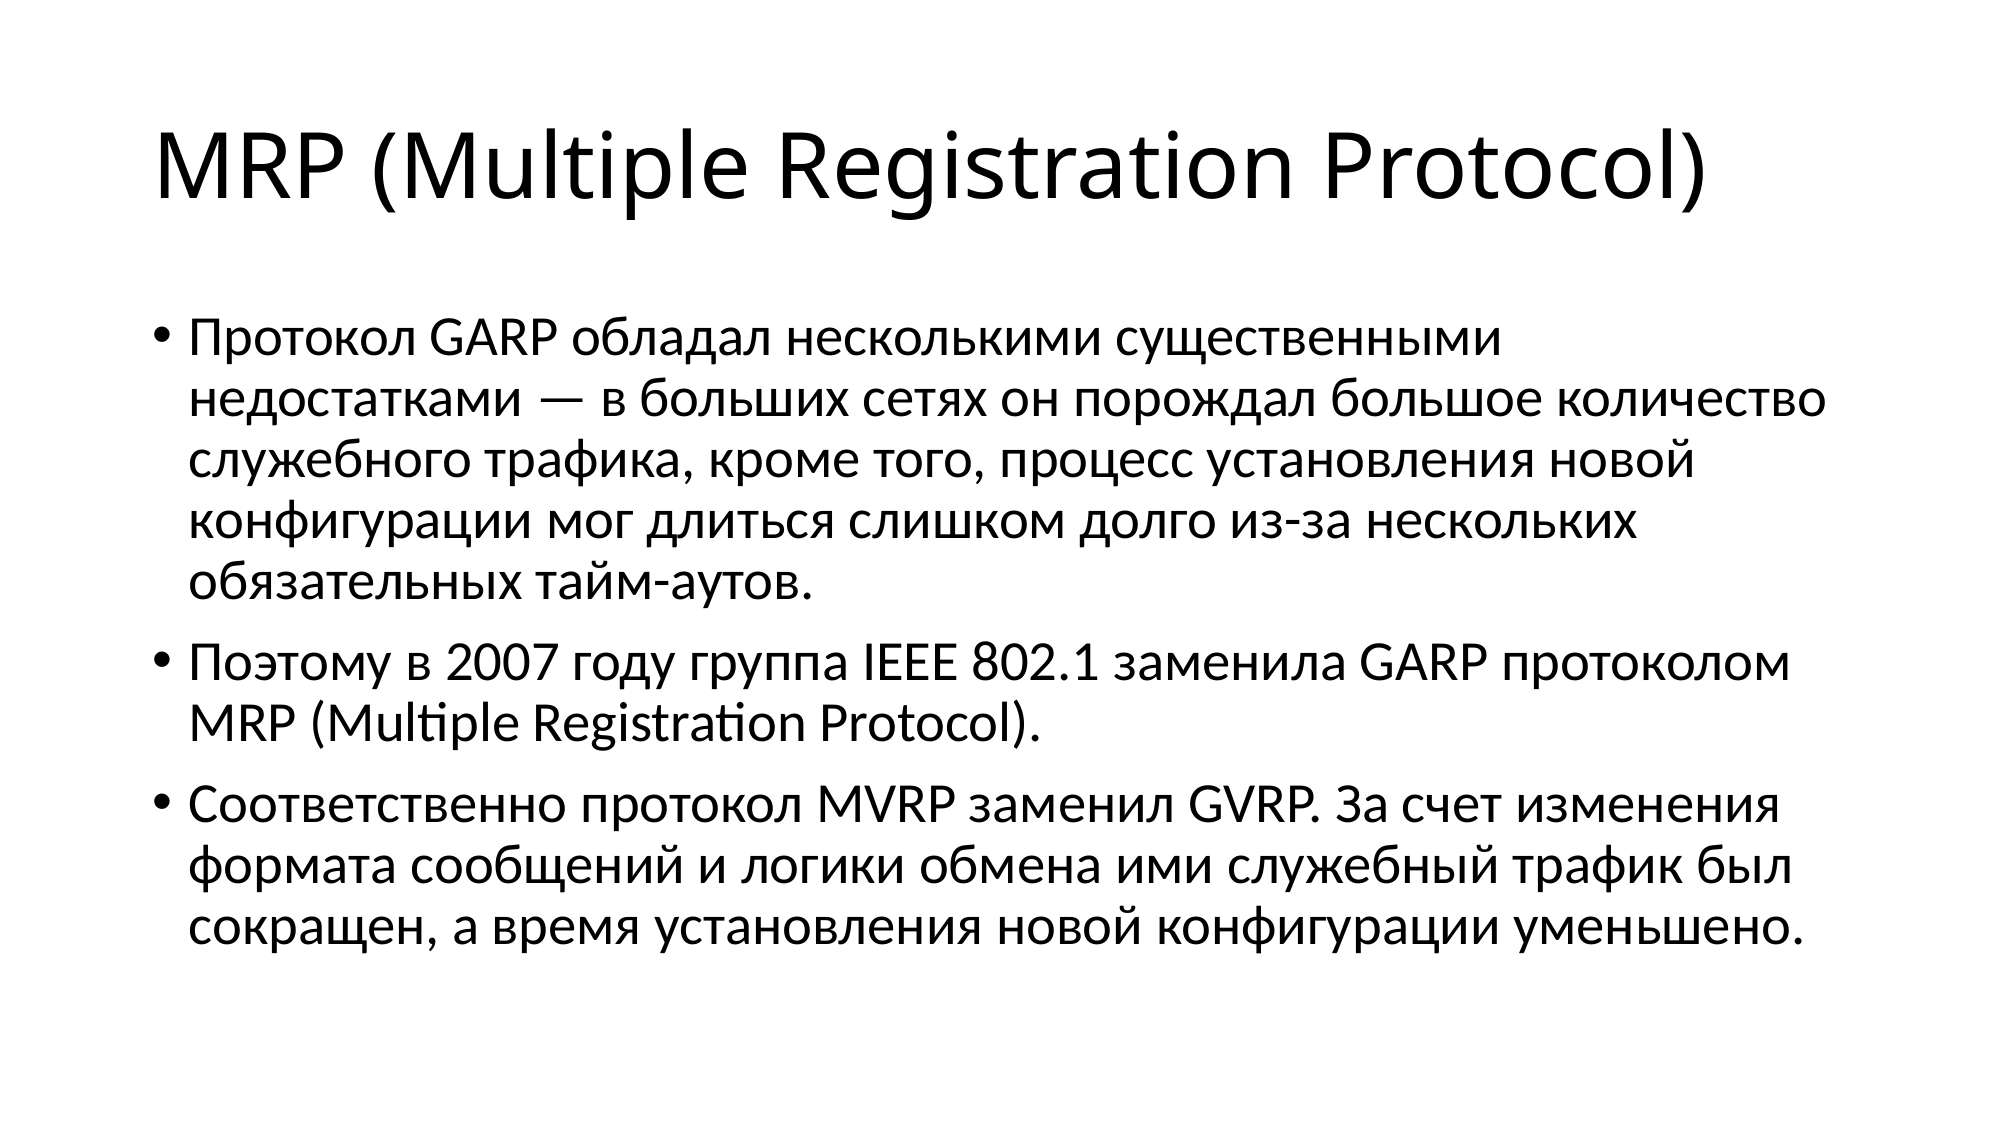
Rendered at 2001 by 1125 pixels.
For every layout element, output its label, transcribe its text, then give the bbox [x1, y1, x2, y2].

title MRP (Multiple Registration Protocol) [137, 59, 1863, 278]
list Протокол GARP обладал несколькими существенными недостатками — в больших сетях он порождал большое количество служебного трафика, кроме того, процесс установления новой конфигурации мог длиться слишком долго из-за нескольких обязательных тайм-аутов. Поэтому в 2007 году группа IEEE 802.1 заменила GARP протоколом MRP (Multiple Registration Protocol). Соответственно протокол MVRP заменил GVRP. За счет изменения формата сообщений и логики обмена ими служебный трафик был сокращен, а время установления новой конфигурации уменьшено. [137, 299, 1863, 1014]
